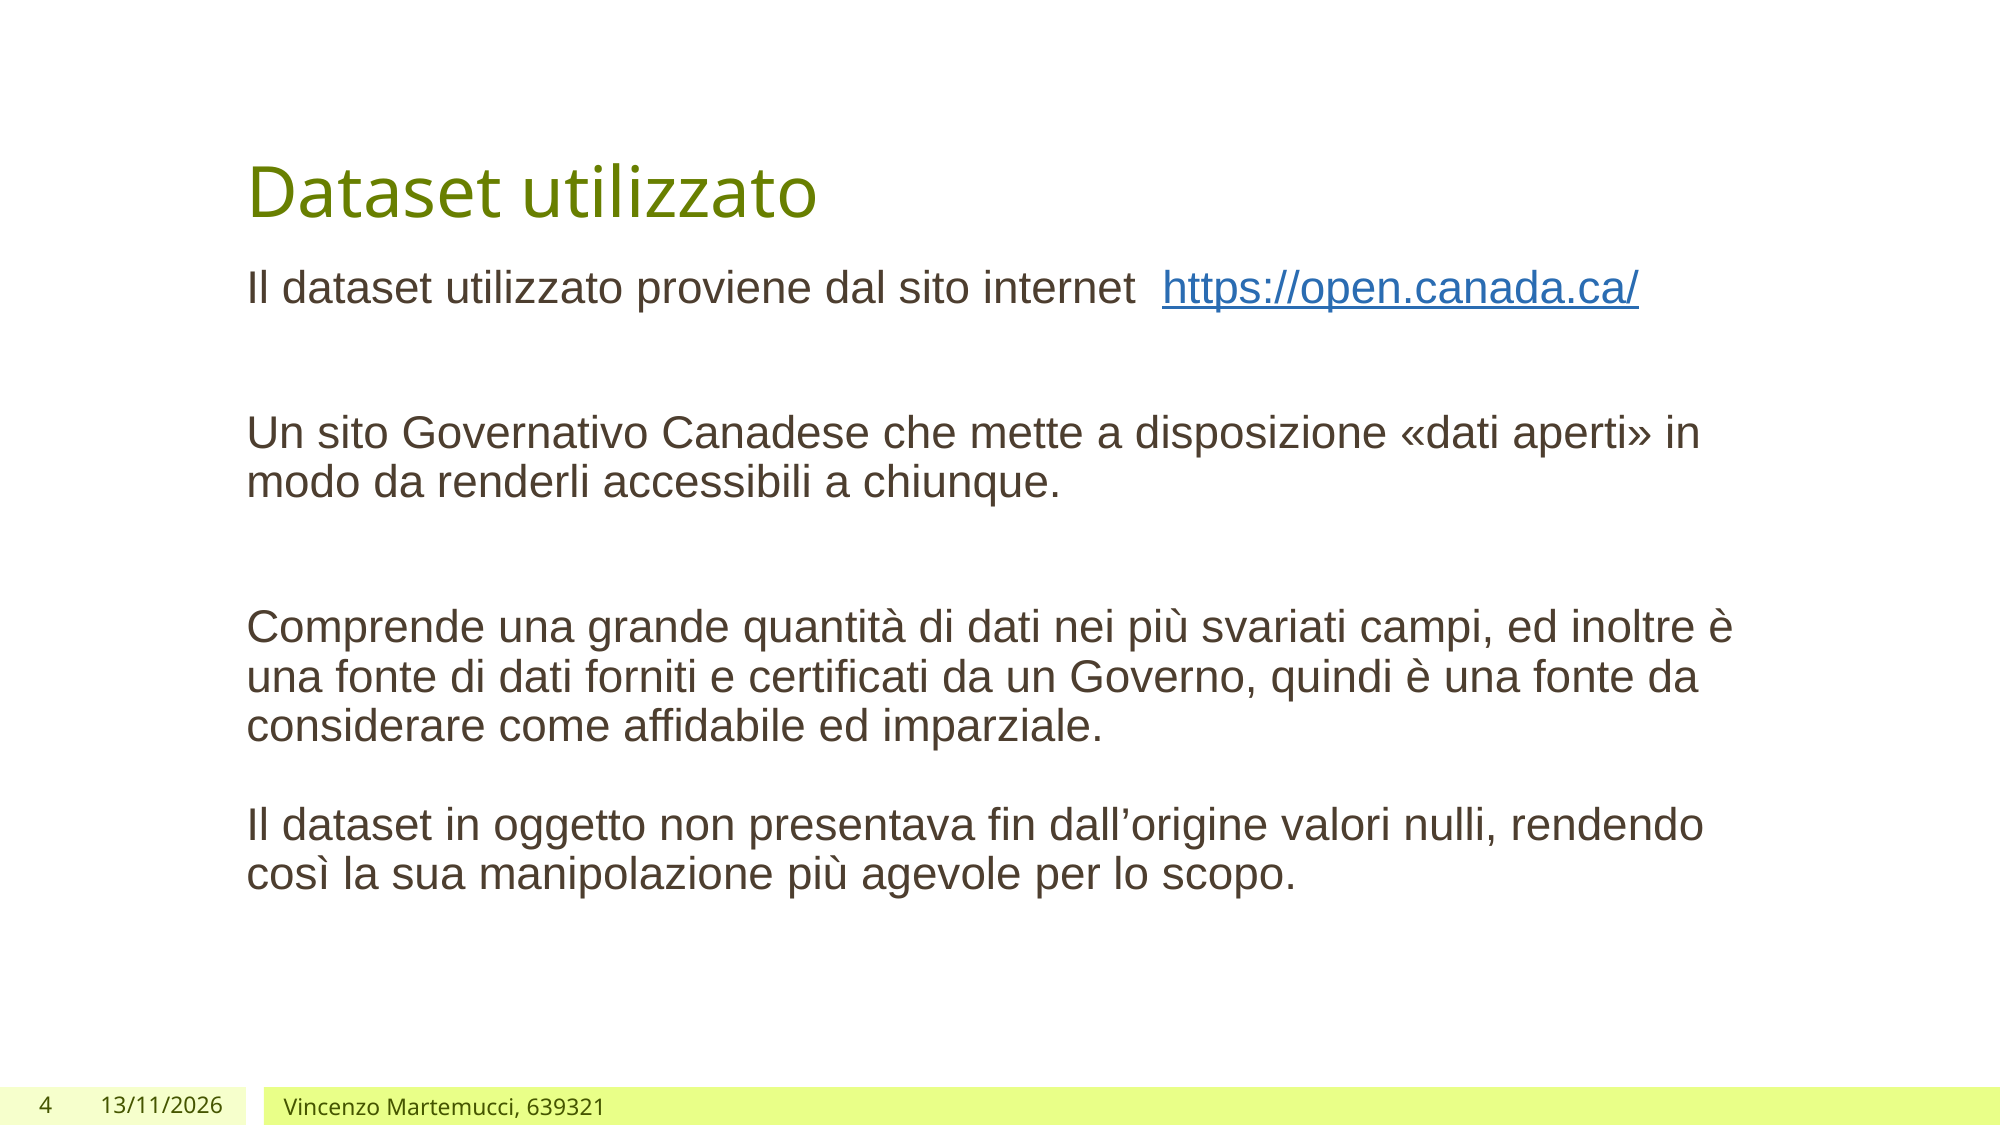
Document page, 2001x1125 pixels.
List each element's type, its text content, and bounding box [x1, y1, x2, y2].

slide_number 4 [0, 1087, 68, 1125]
footer Vincenzo Martemucci, 639321 [268, 1087, 1769, 1125]
title Dataset utilizzato [231, 45, 1769, 240]
list Il dataset utilizzato proviene dal sito internet https://open.canada.ca/ Un sito Governativo Canadese che mette a disposizione «dati aperti» in modo da renderli accessibili a chiunque. Comprende una grande quantità di dati nei più svariati campi, ed inoltre è una fonte di dati forniti e certificati da un Governo, quindi è una fonte da considerare come affidabile ed imparziale. Il dataset in oggetto non presentava fin dall’origine valori nulli, rendendo così la sua manipolazione più agevole per lo scopo. [231, 256, 1769, 1015]
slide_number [74, 1087, 239, 1125]
